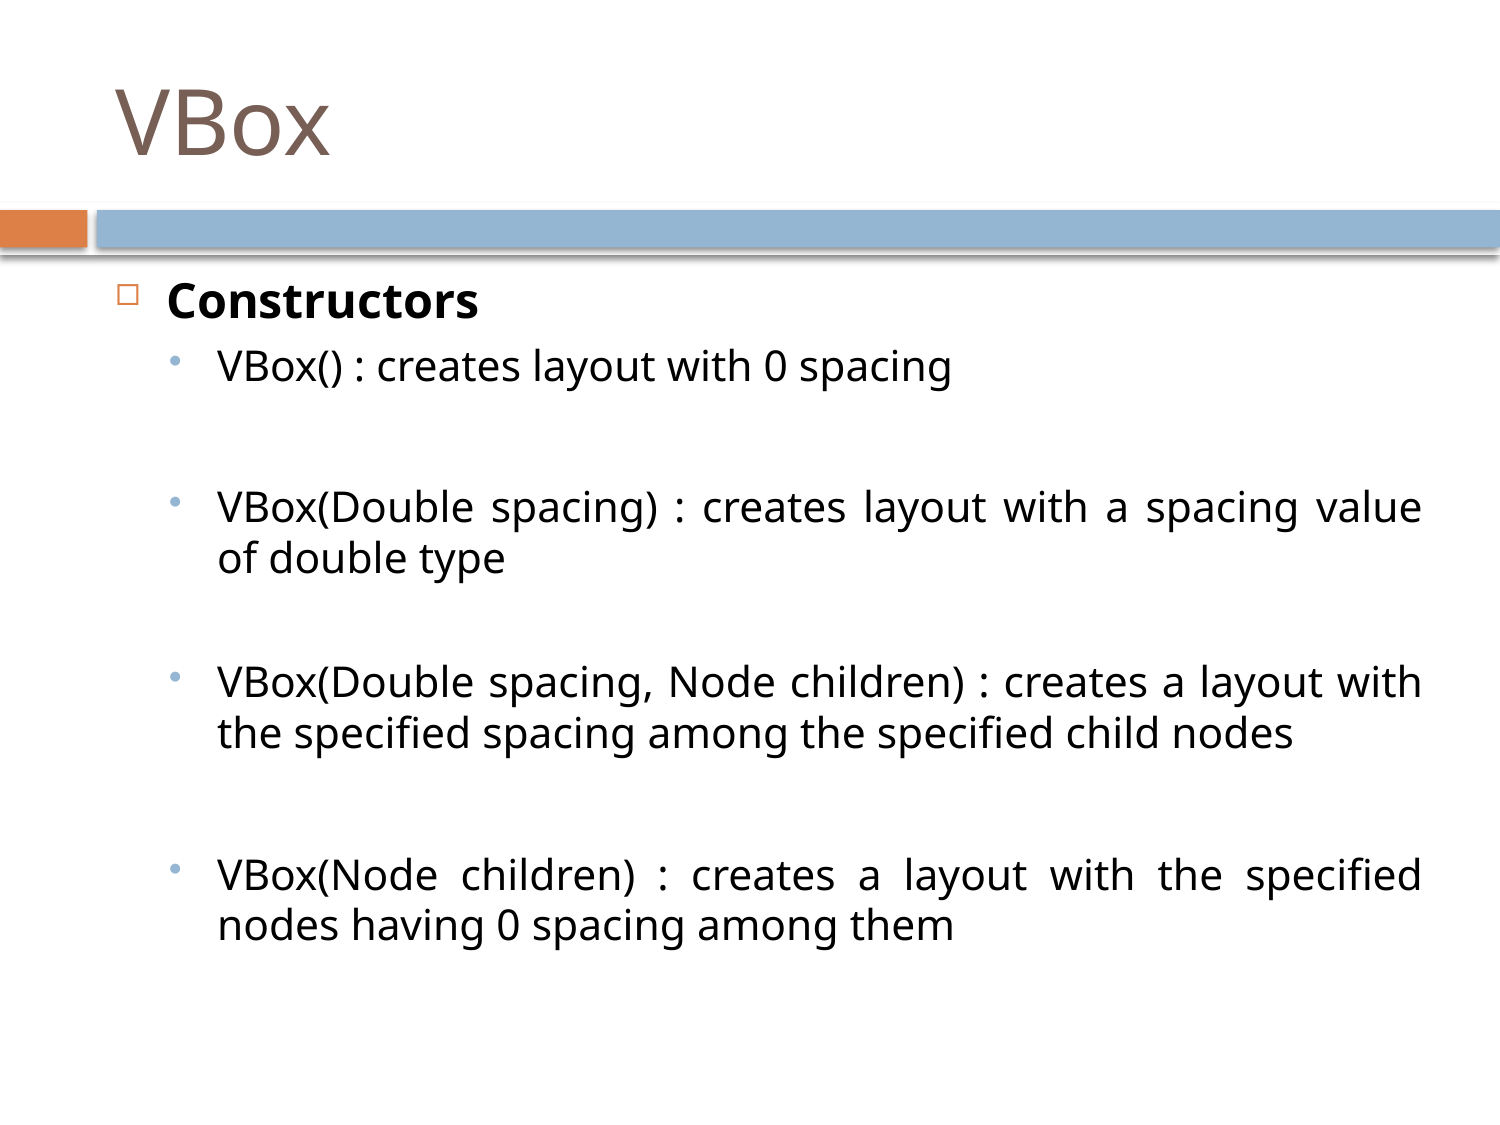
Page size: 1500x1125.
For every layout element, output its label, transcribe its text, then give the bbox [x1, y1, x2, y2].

list Constructors VBox() : creates layout with 0 spacing VBox(Double spacing) : creates layout with a spacing value of double type VBox(Double spacing, Node children) : creates a layout with the specified spacing among the specified child nodes VBox(Node children) : creates a layout with the specified nodes having 0 spacing among them [100, 262, 1438, 1000]
title VBox [100, 37, 1438, 200]
